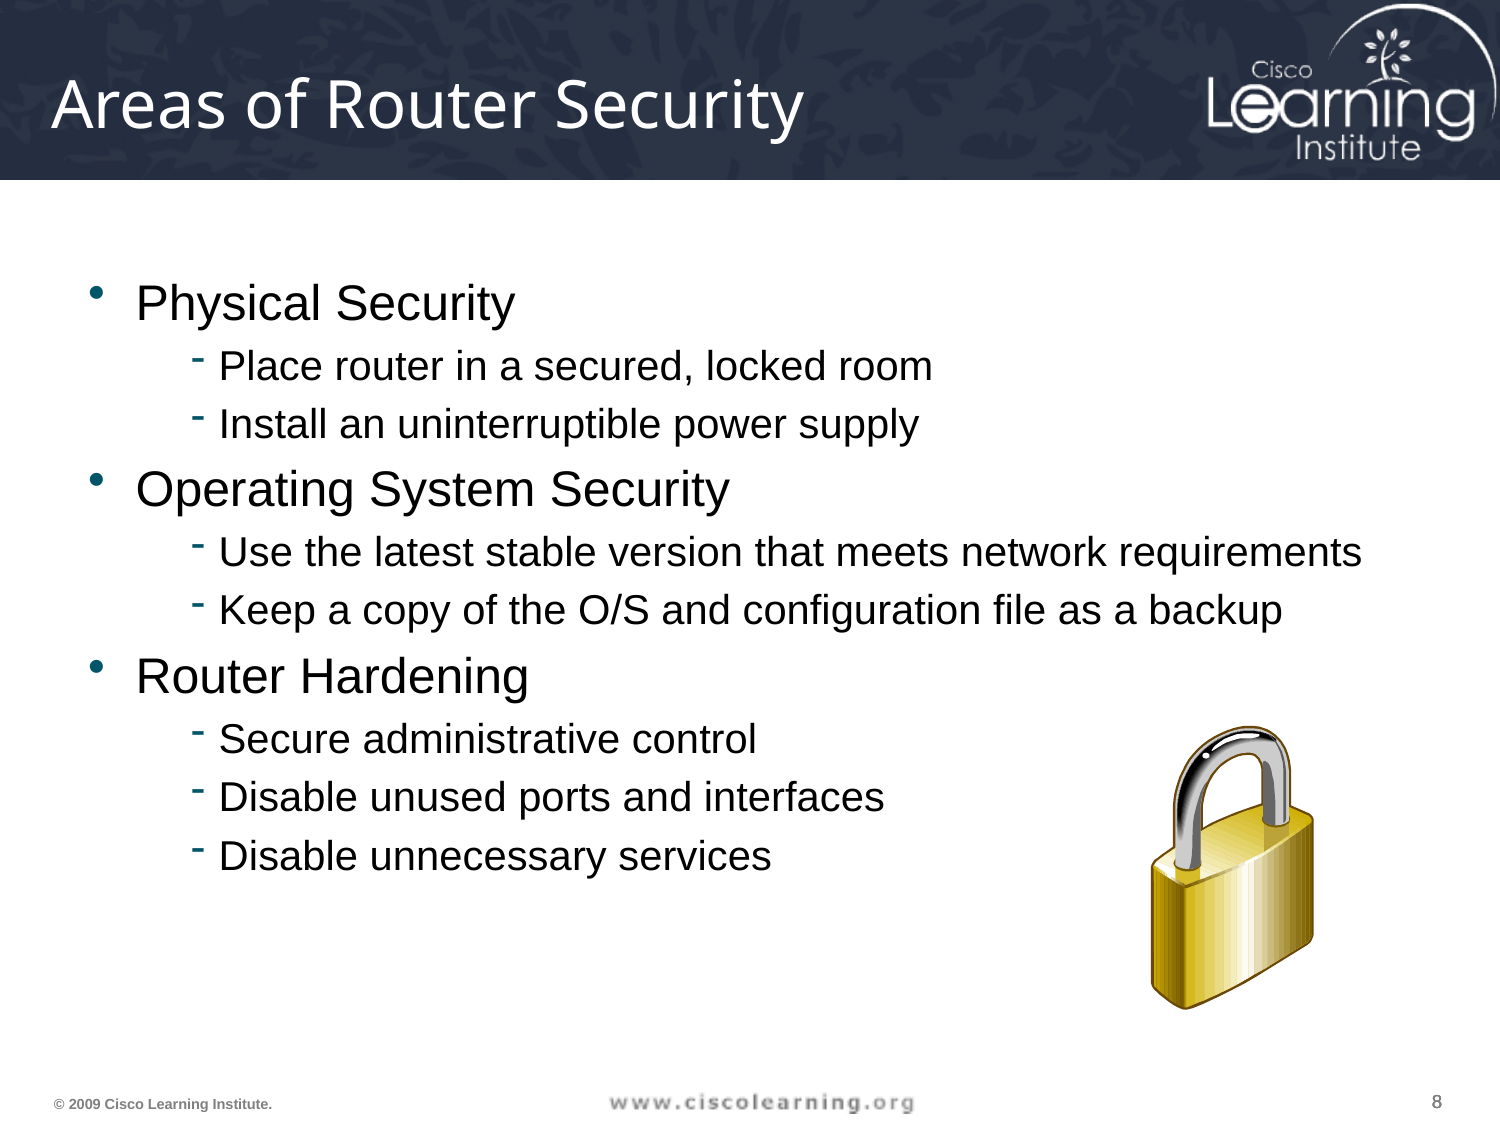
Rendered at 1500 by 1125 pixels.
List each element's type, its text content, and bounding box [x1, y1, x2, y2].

title Areas of Router Security [37, 12, 1438, 150]
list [1149, 724, 1315, 1011]
picture [543, 1091, 1013, 1114]
picture [0, 0, 1500, 180]
list Physical Security Place router in a secured, locked room Install an uninterruptible power supply Operating System Security Use the latest stable version that meets network requirements Keep a copy of the O/S and configuration file as a backup Router Hardening Secure administrative control Disable unused ports and interfaces Disable unnecessary services [74, 277, 1424, 975]
